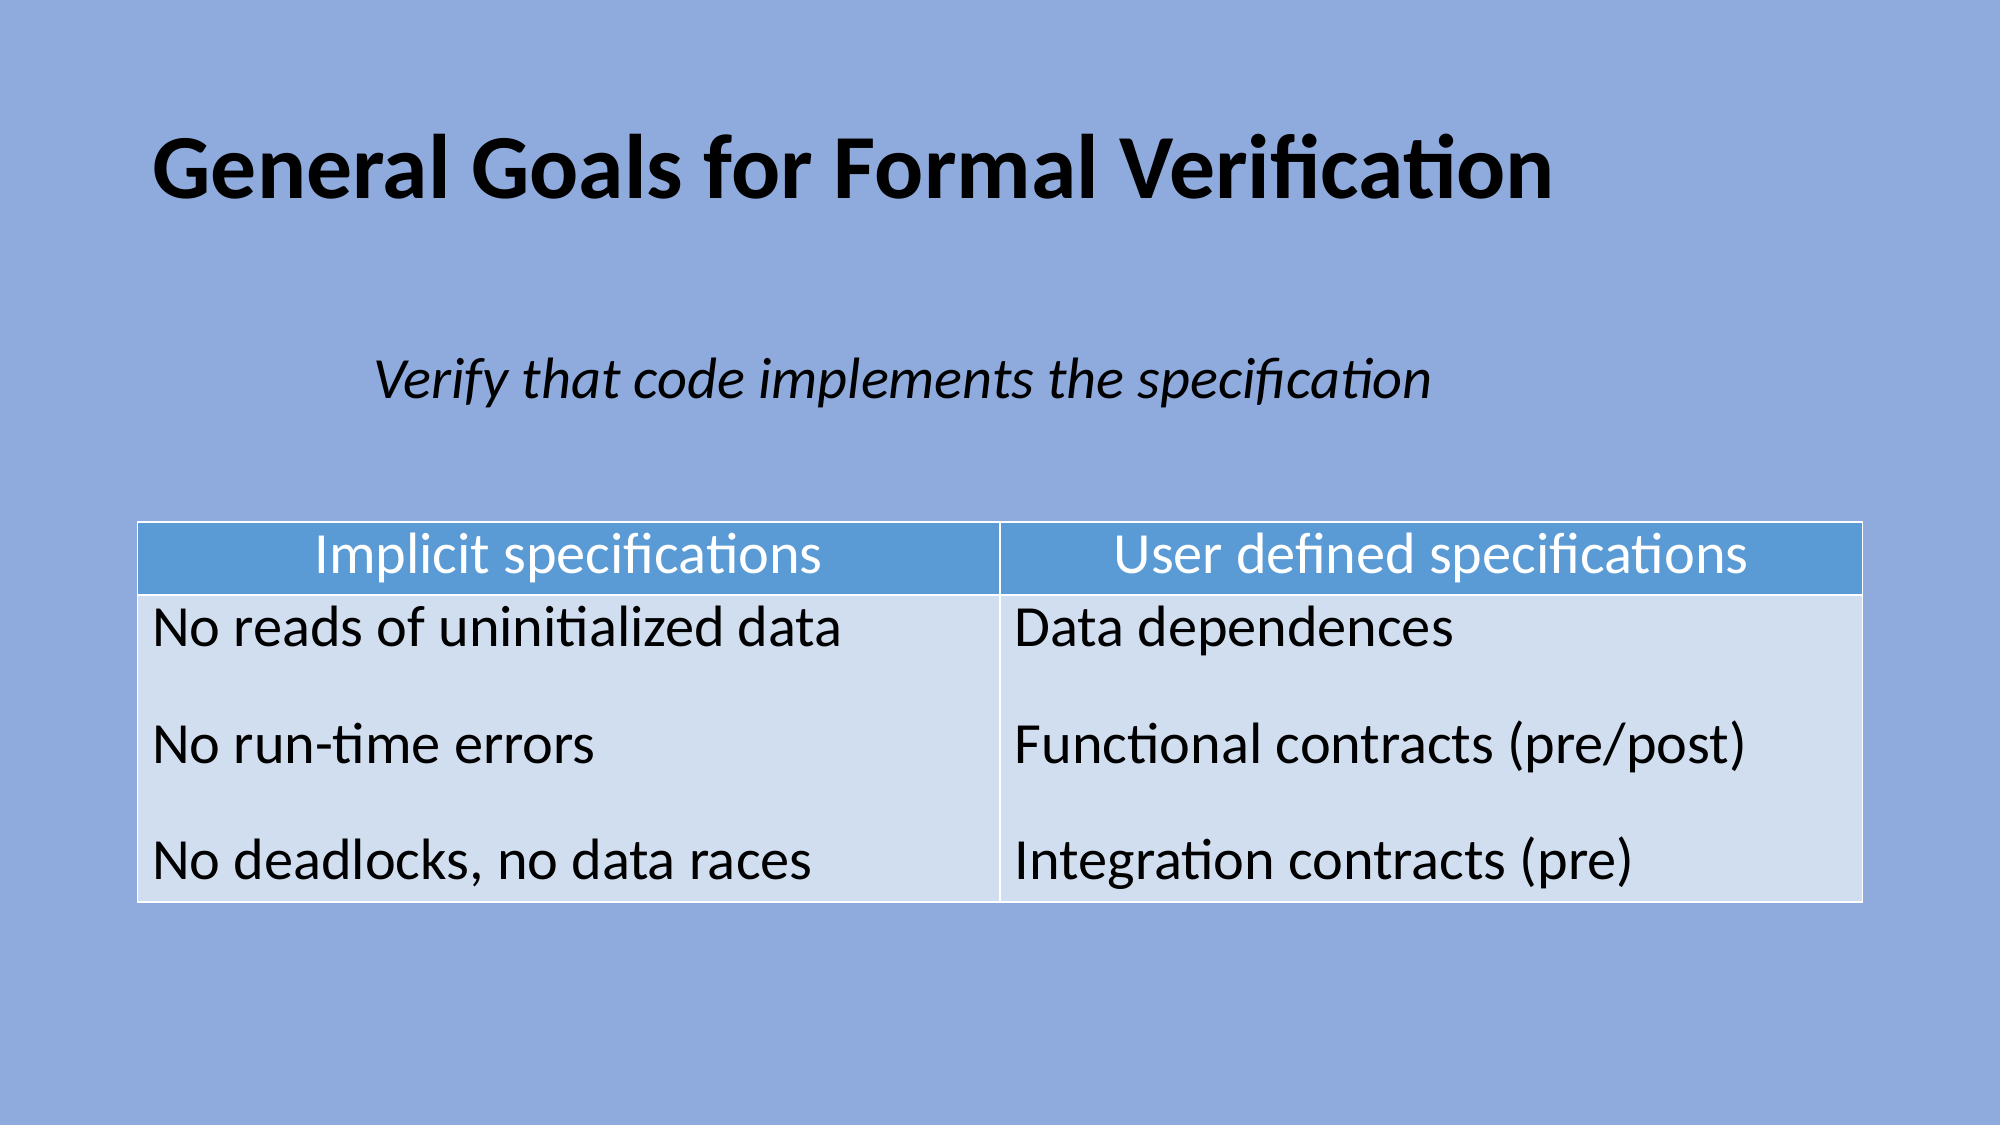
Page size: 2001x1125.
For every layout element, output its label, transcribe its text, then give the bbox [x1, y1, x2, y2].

table_header Implicit specifications [138, 523, 999, 594]
table_cell Data dependences Functional contracts (pre/post) Integration contracts (pre) [1001, 596, 1862, 901]
title General Goals for Formal Verification [137, 59, 1863, 278]
table_cell No reads of uninitialized data No run-time errors No deadlocks, no data races [138, 596, 999, 901]
table_header User defined specifications [1001, 523, 1862, 594]
text_box Verify that code implements the specification [358, 332, 1449, 418]
